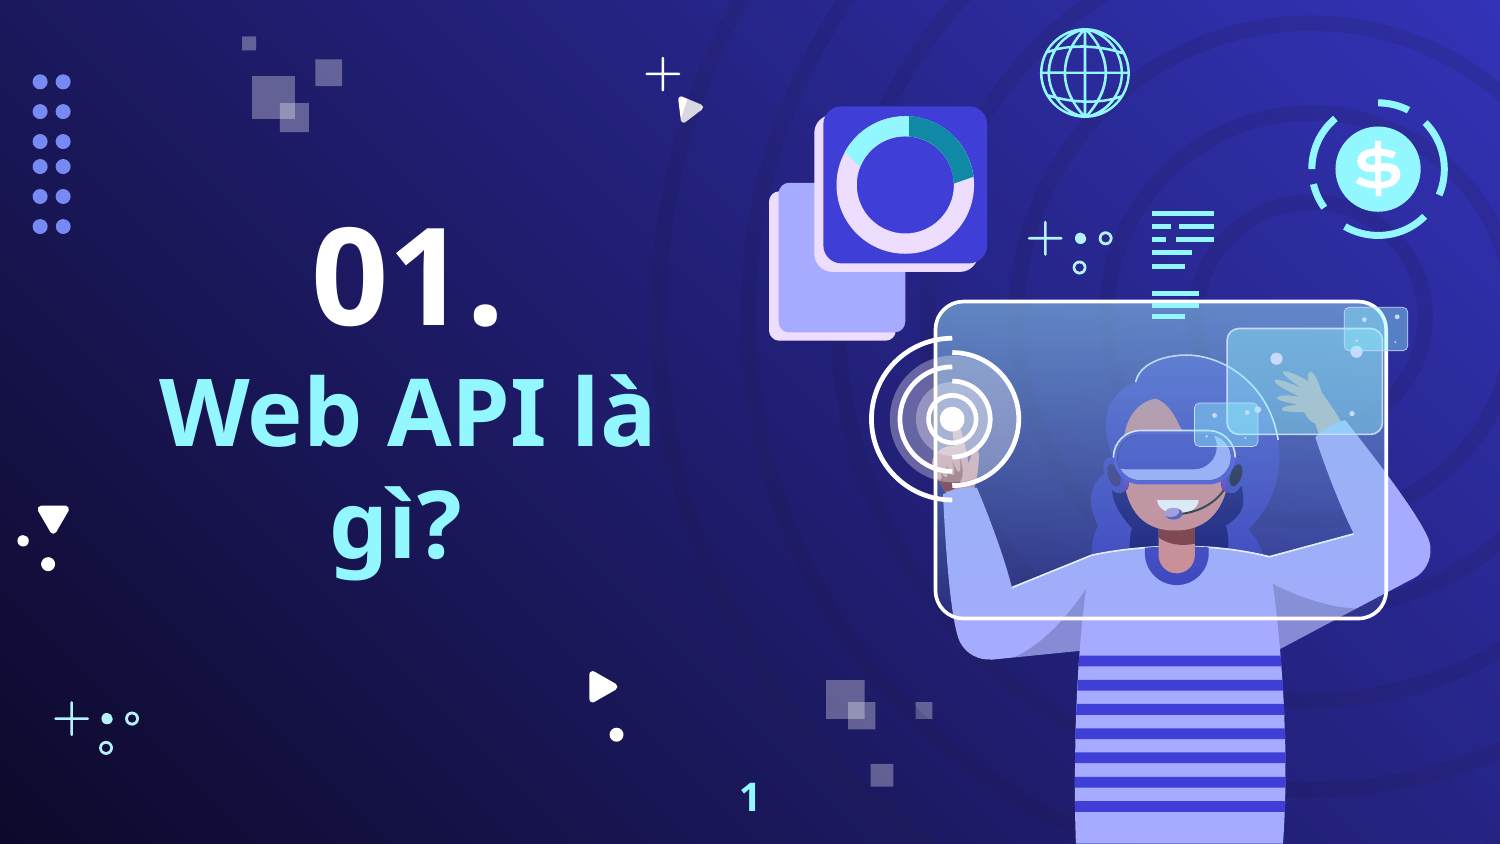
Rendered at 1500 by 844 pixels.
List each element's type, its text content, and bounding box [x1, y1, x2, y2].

title 01. [284, 202, 532, 341]
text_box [768, 27, 1449, 844]
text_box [241, 36, 343, 133]
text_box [53, 700, 140, 756]
text_box 1 [590, 752, 763, 839]
title Web API là gì? [119, 338, 697, 592]
